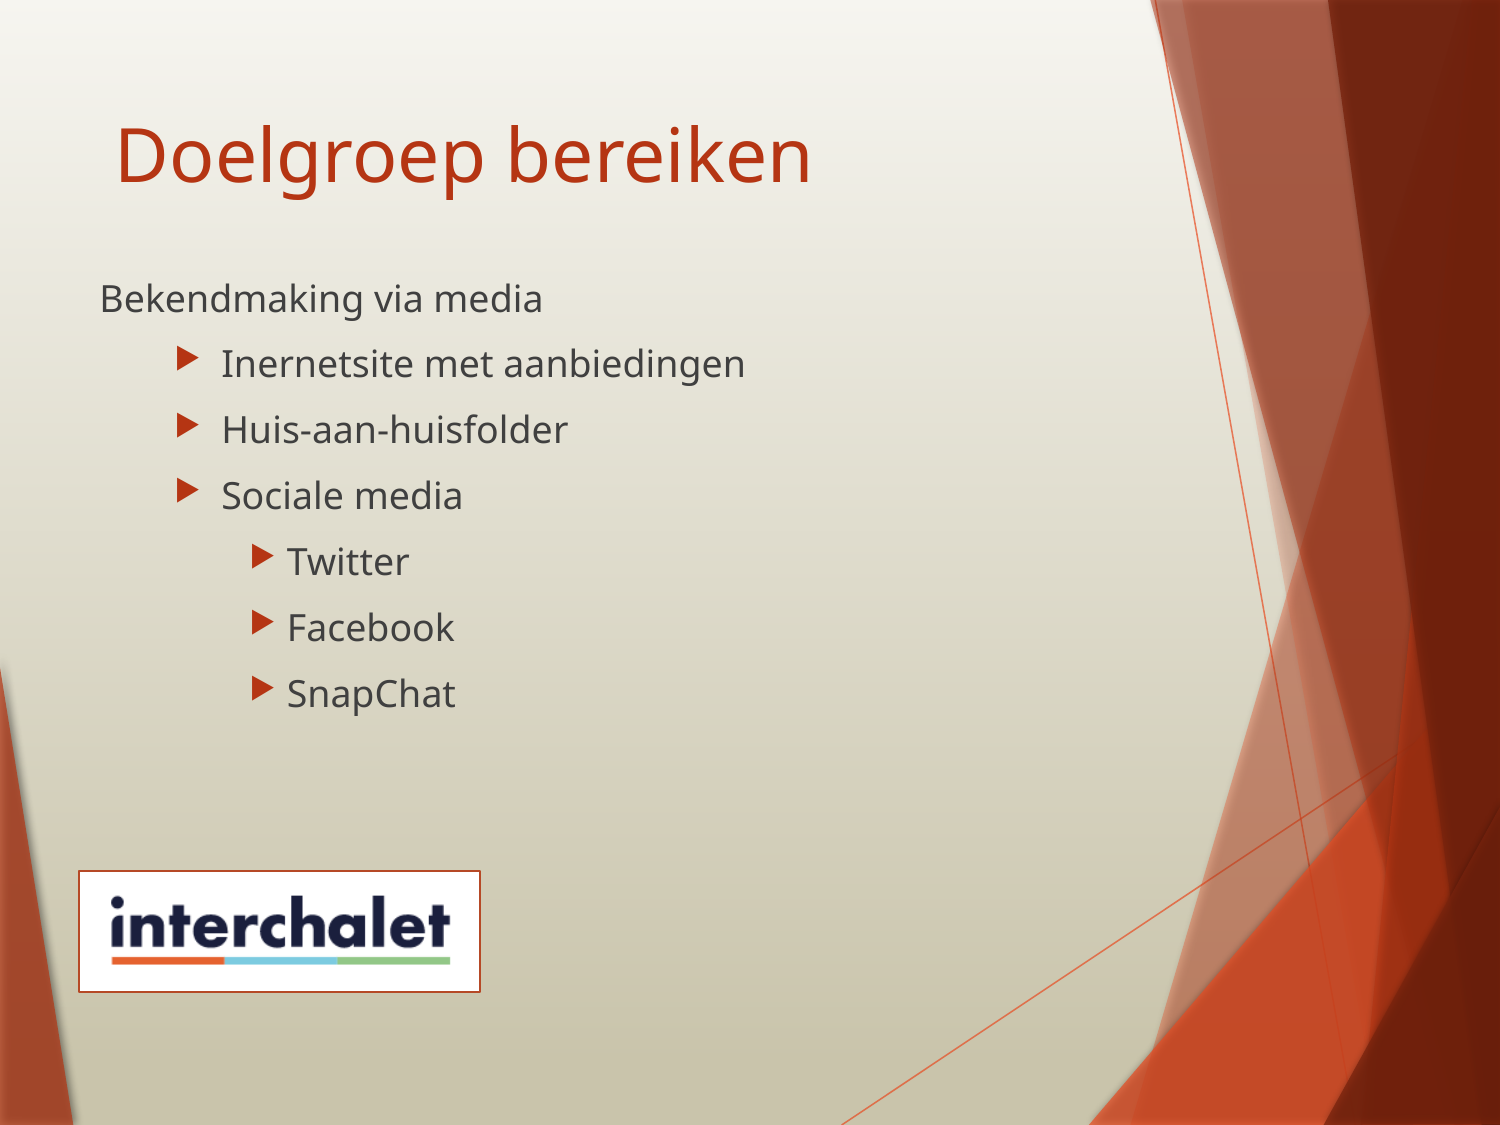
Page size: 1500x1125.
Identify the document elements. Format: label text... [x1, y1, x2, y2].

title Doelgroep bereiken [99, 99, 1142, 267]
list Bekendmaking via media Inernetsite met aanbiedingen Huis-aan-huisfolder Sociale media Twitter Facebook SnapChat [84, 267, 1364, 882]
